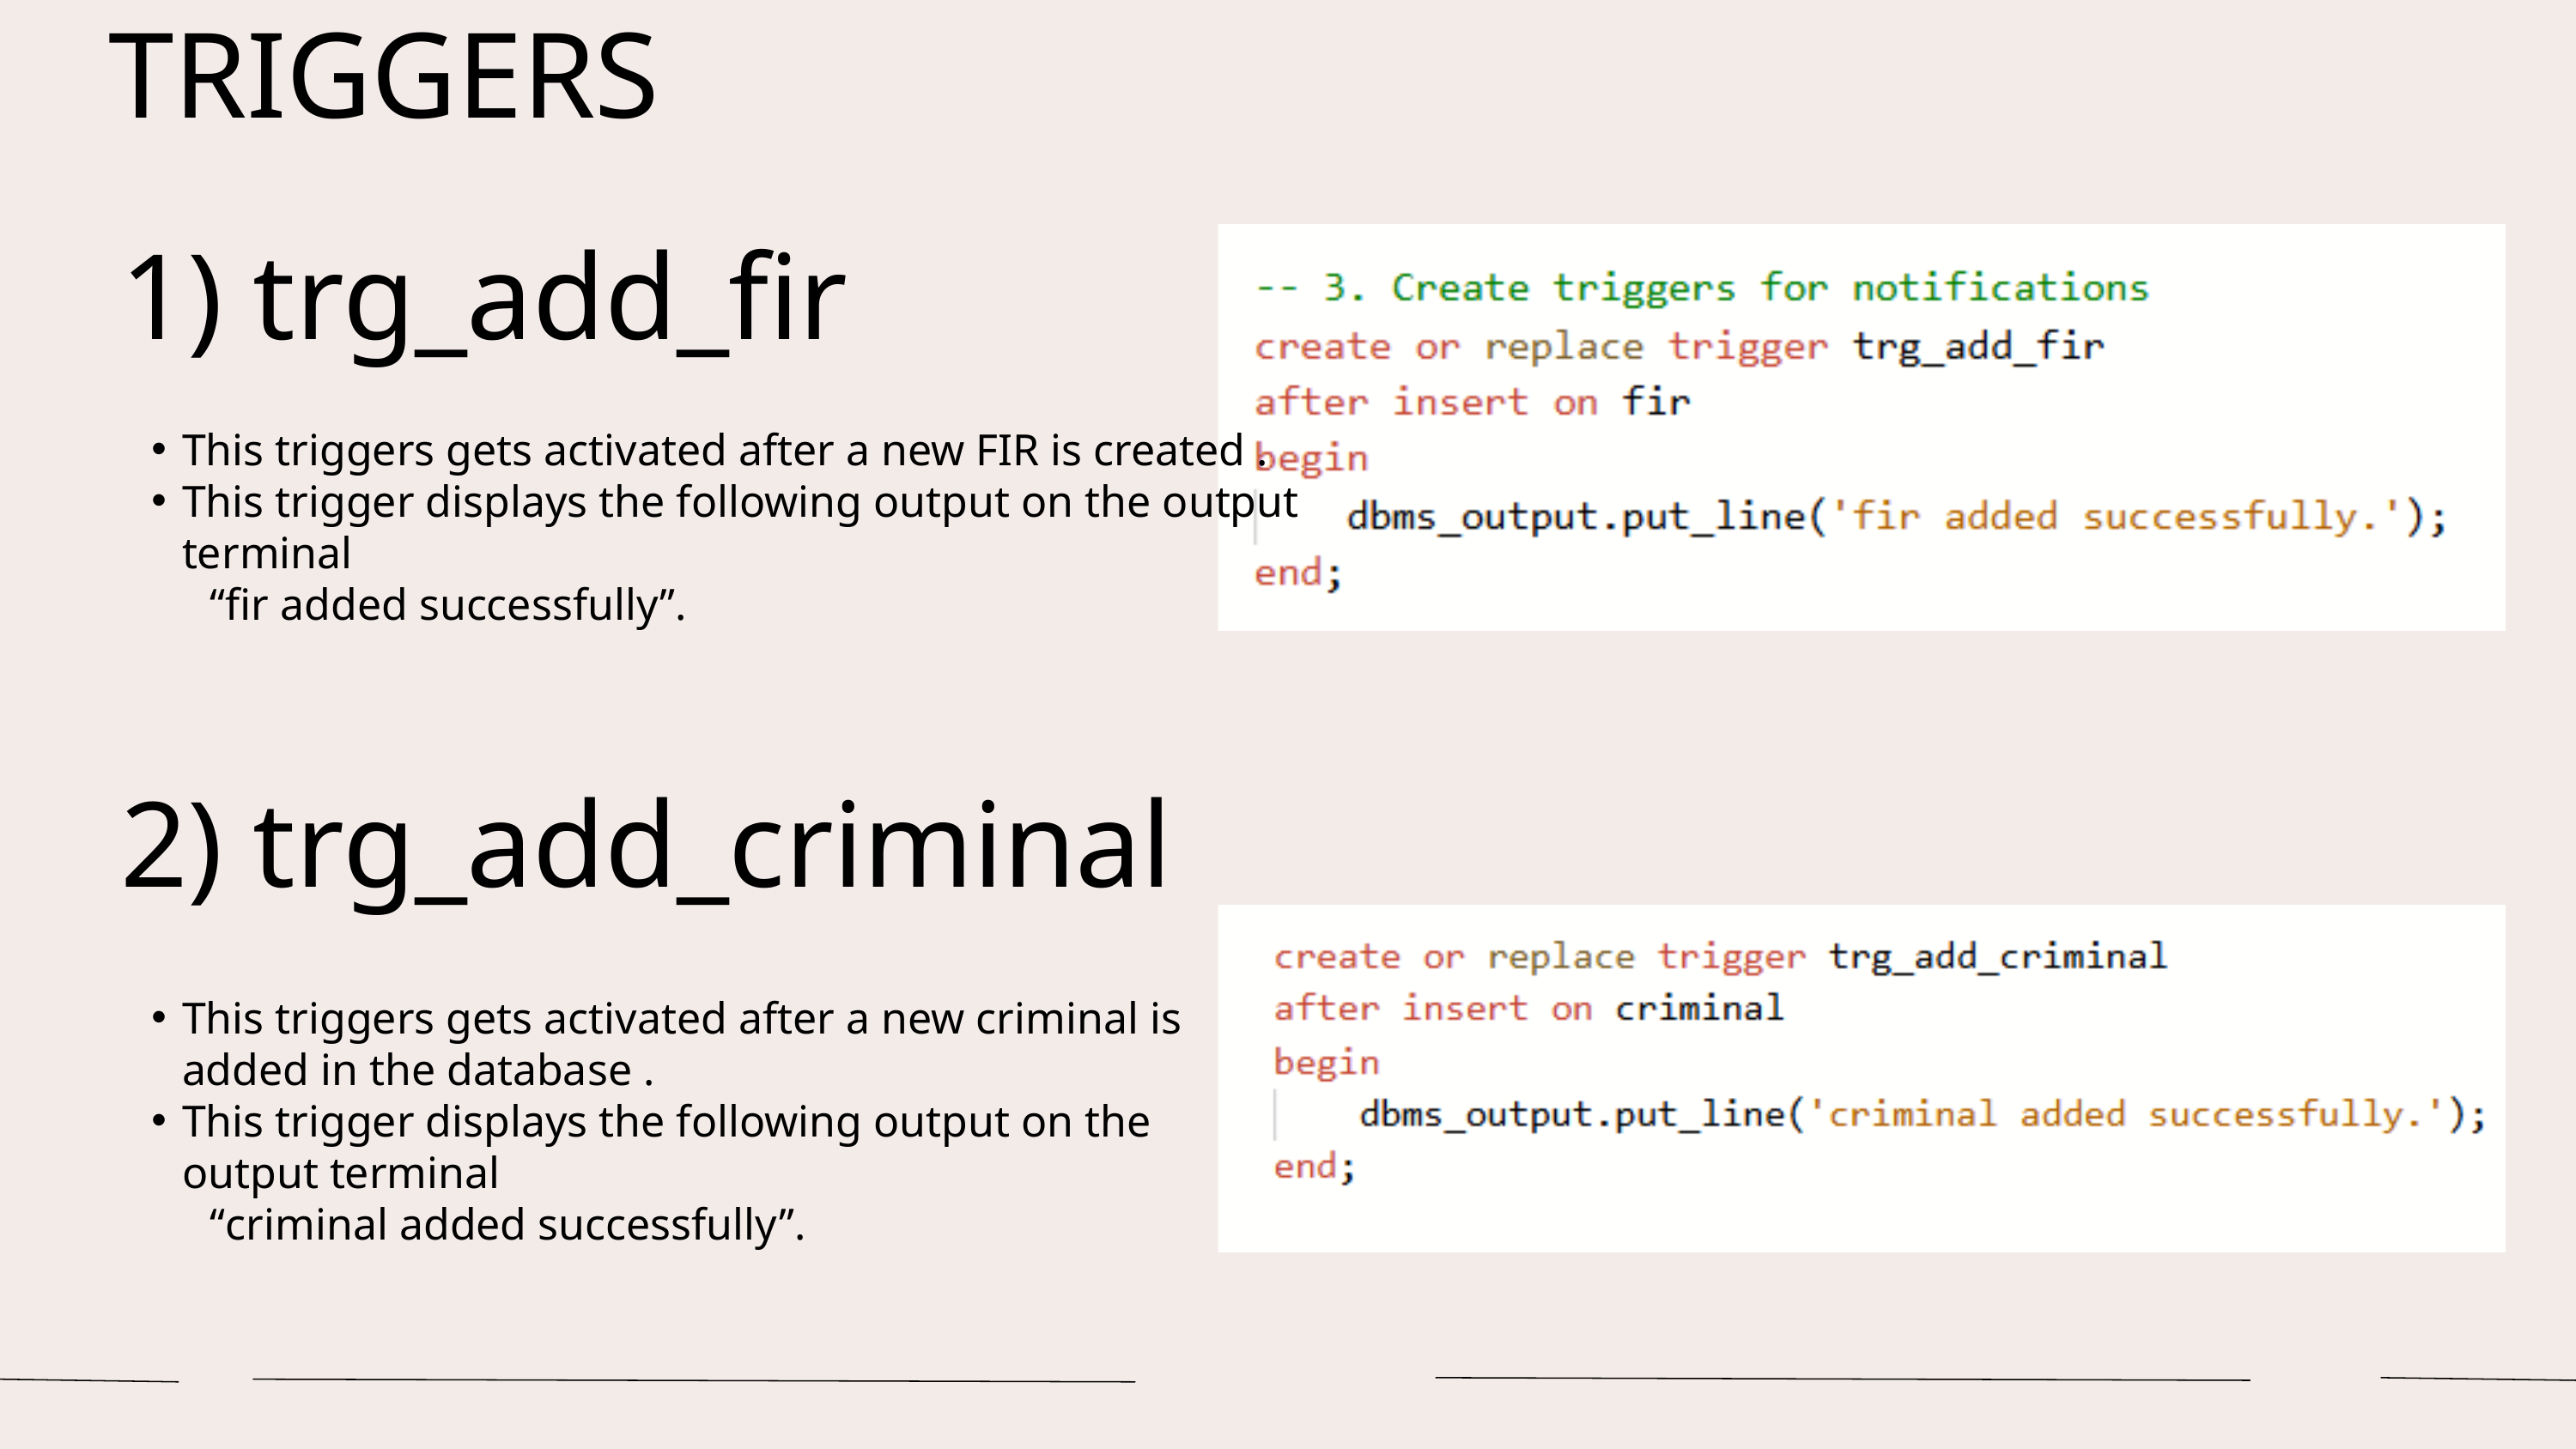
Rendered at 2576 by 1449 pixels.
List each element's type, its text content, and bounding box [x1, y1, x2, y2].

text_box This triggers gets activated after a new FIR is created . This trigger displays the following output on the output terminal “fir added successfully”. [120, 422, 1434, 681]
text_box [1288, 905, 2506, 1253]
text_box 2) trg_add_criminal [120, 783, 1789, 1039]
text_box TRIGGERS [0, 14, 931, 142]
text_box 1) trg_add_fir [120, 235, 1789, 491]
text_box This triggers gets activated after a new criminal is added in the database . This trigger displays the following output on the output terminal “criminal added successfully”. [120, 1039, 1288, 1300]
text_box [1218, 224, 2506, 631]
